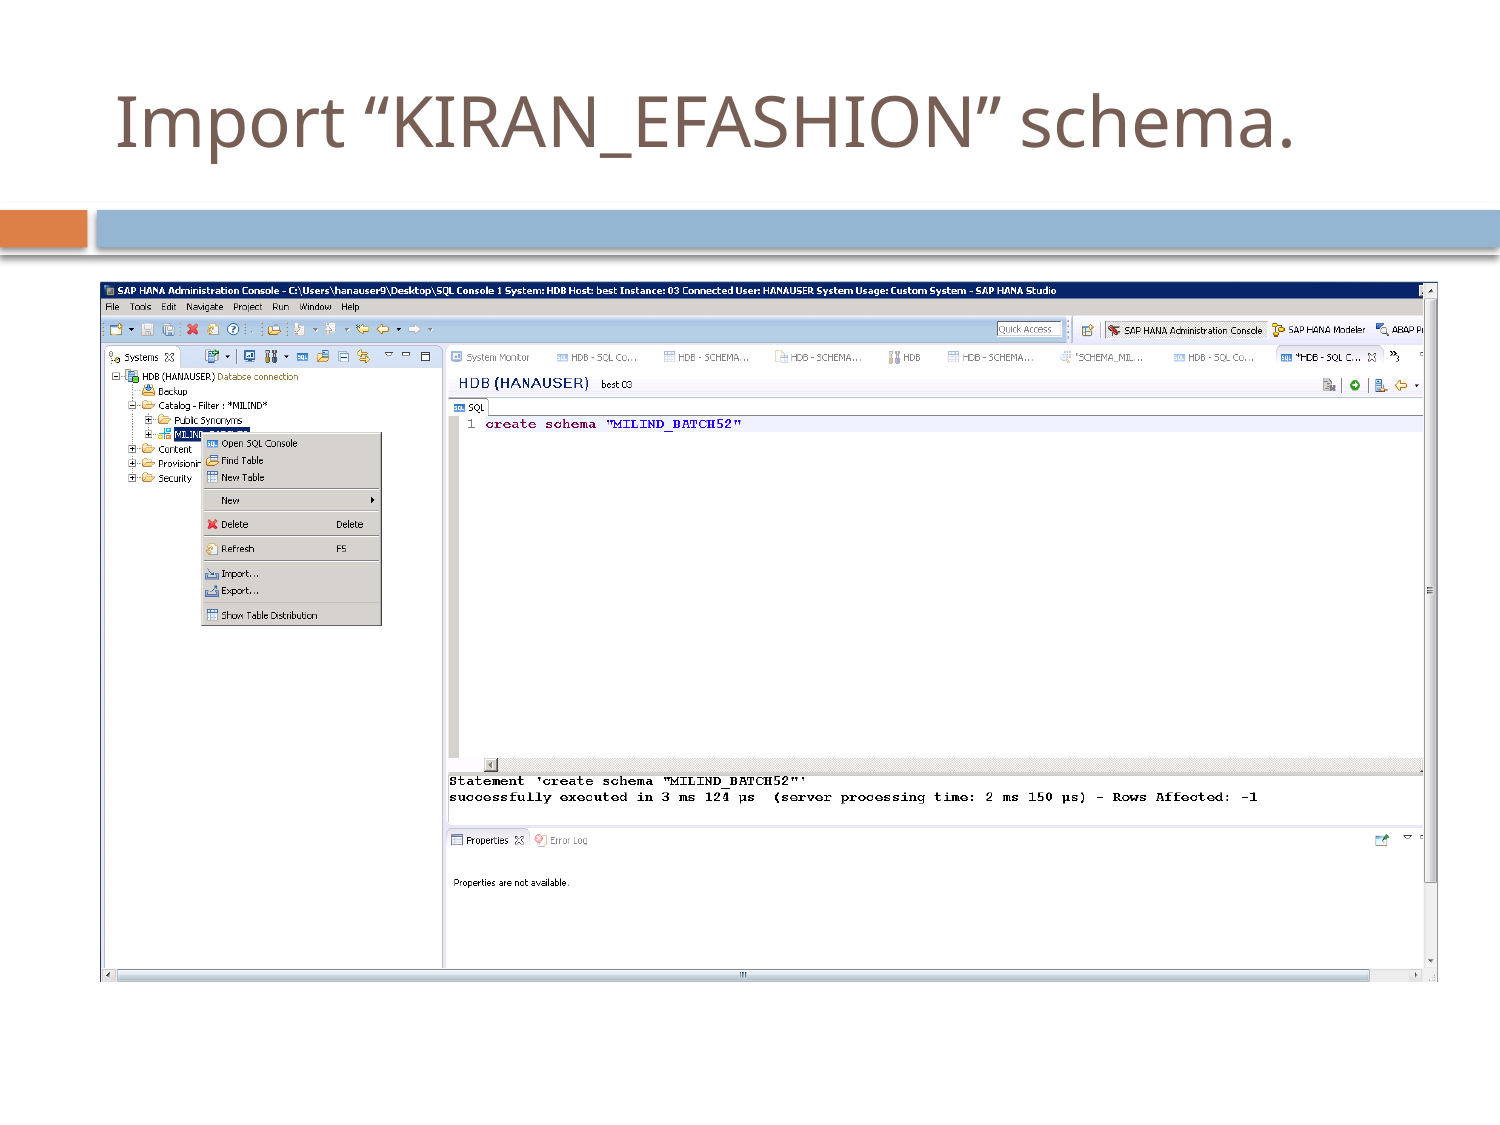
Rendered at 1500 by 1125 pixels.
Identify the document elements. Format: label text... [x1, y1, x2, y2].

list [100, 280, 1439, 982]
title Import “KIRAN_EFASHION” schema. [100, 37, 1438, 200]
